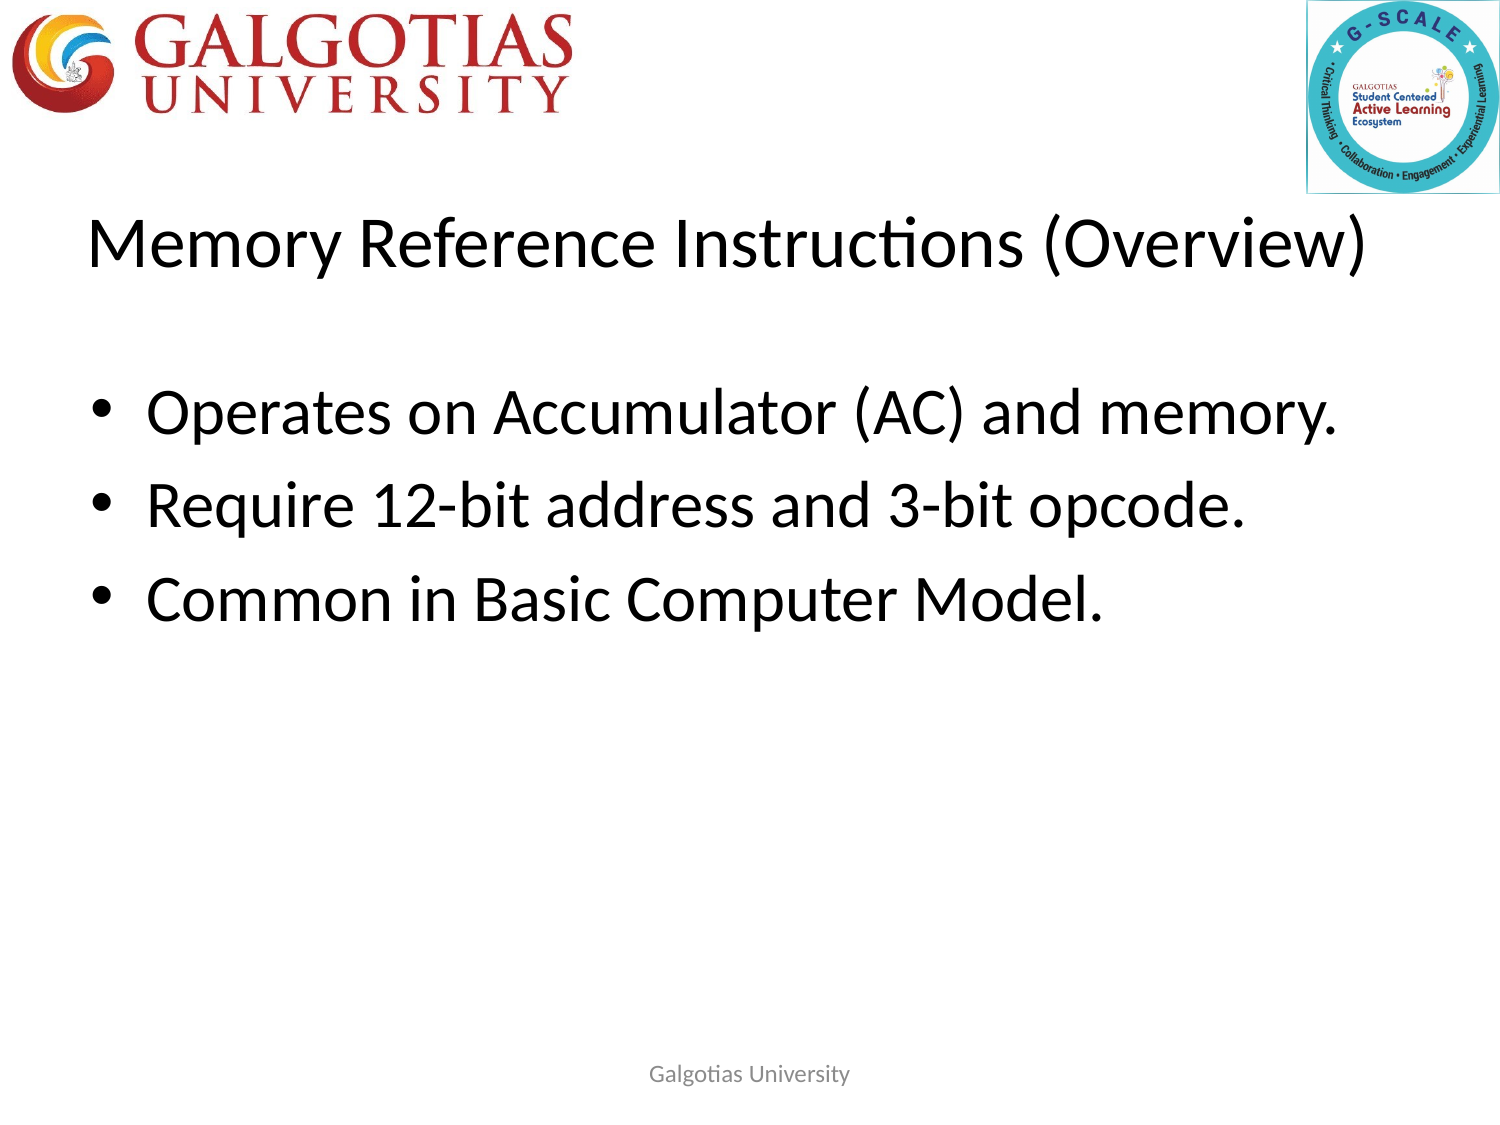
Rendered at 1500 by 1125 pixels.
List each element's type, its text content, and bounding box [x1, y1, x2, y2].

footer Galgotias University [512, 1042, 988, 1103]
picture [1306, 0, 1500, 194]
list Operates on Accumulator (AC) and memory. Require 12-bit address and 3-bit opcode. Common in Basic Computer Model. [75, 360, 1425, 1103]
title Memory Reference Instructions (Overview) [53, 144, 1404, 332]
picture [0, 6, 584, 122]
